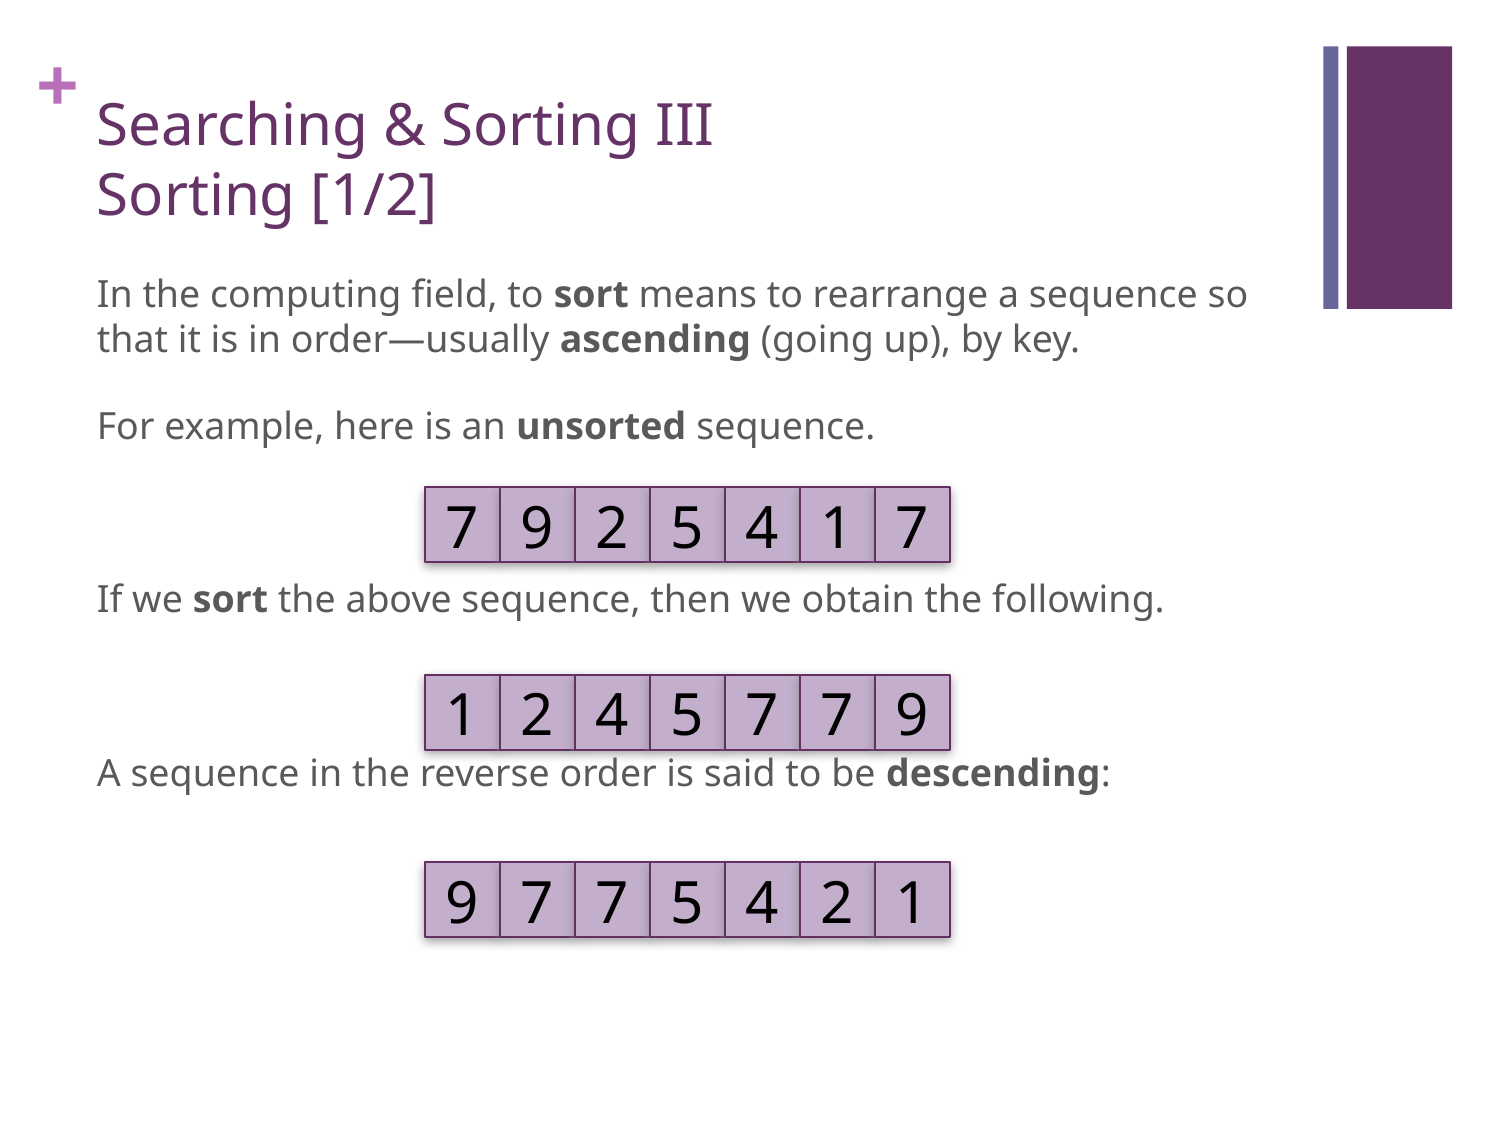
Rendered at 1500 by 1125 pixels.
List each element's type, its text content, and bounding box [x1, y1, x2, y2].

text_box 7 [424, 486, 497, 563]
text_box 7 [499, 861, 572, 938]
text_box 7 [874, 486, 951, 563]
text_box 5 [649, 674, 721, 751]
list In the computing field, to sort means to rearrange a sequence so that it is in order—usually ascending (going up), by key. For example, here is an unsorted sequence. If we sort the above sequence, then we obtain the following. A sequence in the reverse order is said to be descending: [81, 262, 1322, 1038]
text_box 1 [874, 861, 951, 938]
text_box 2 [799, 861, 872, 938]
text_box 5 [649, 861, 722, 938]
text_box 7 [574, 861, 647, 938]
text_box 9 [424, 861, 497, 938]
text_box 4 [724, 861, 797, 938]
text_box 1 [799, 486, 872, 563]
text_box 4 [574, 674, 646, 751]
text_box 2 [574, 486, 647, 563]
text_box 2 [499, 674, 571, 751]
title Searching & Sorting III Sorting [1/2] [81, 79, 1322, 238]
text_box 4 [724, 486, 797, 563]
text_box 9 [499, 486, 572, 563]
text_box 5 [649, 486, 722, 563]
text_box 9 [874, 674, 951, 751]
text_box 7 [724, 674, 796, 751]
text_box 7 [799, 674, 871, 751]
text_box 1 [424, 674, 496, 751]
